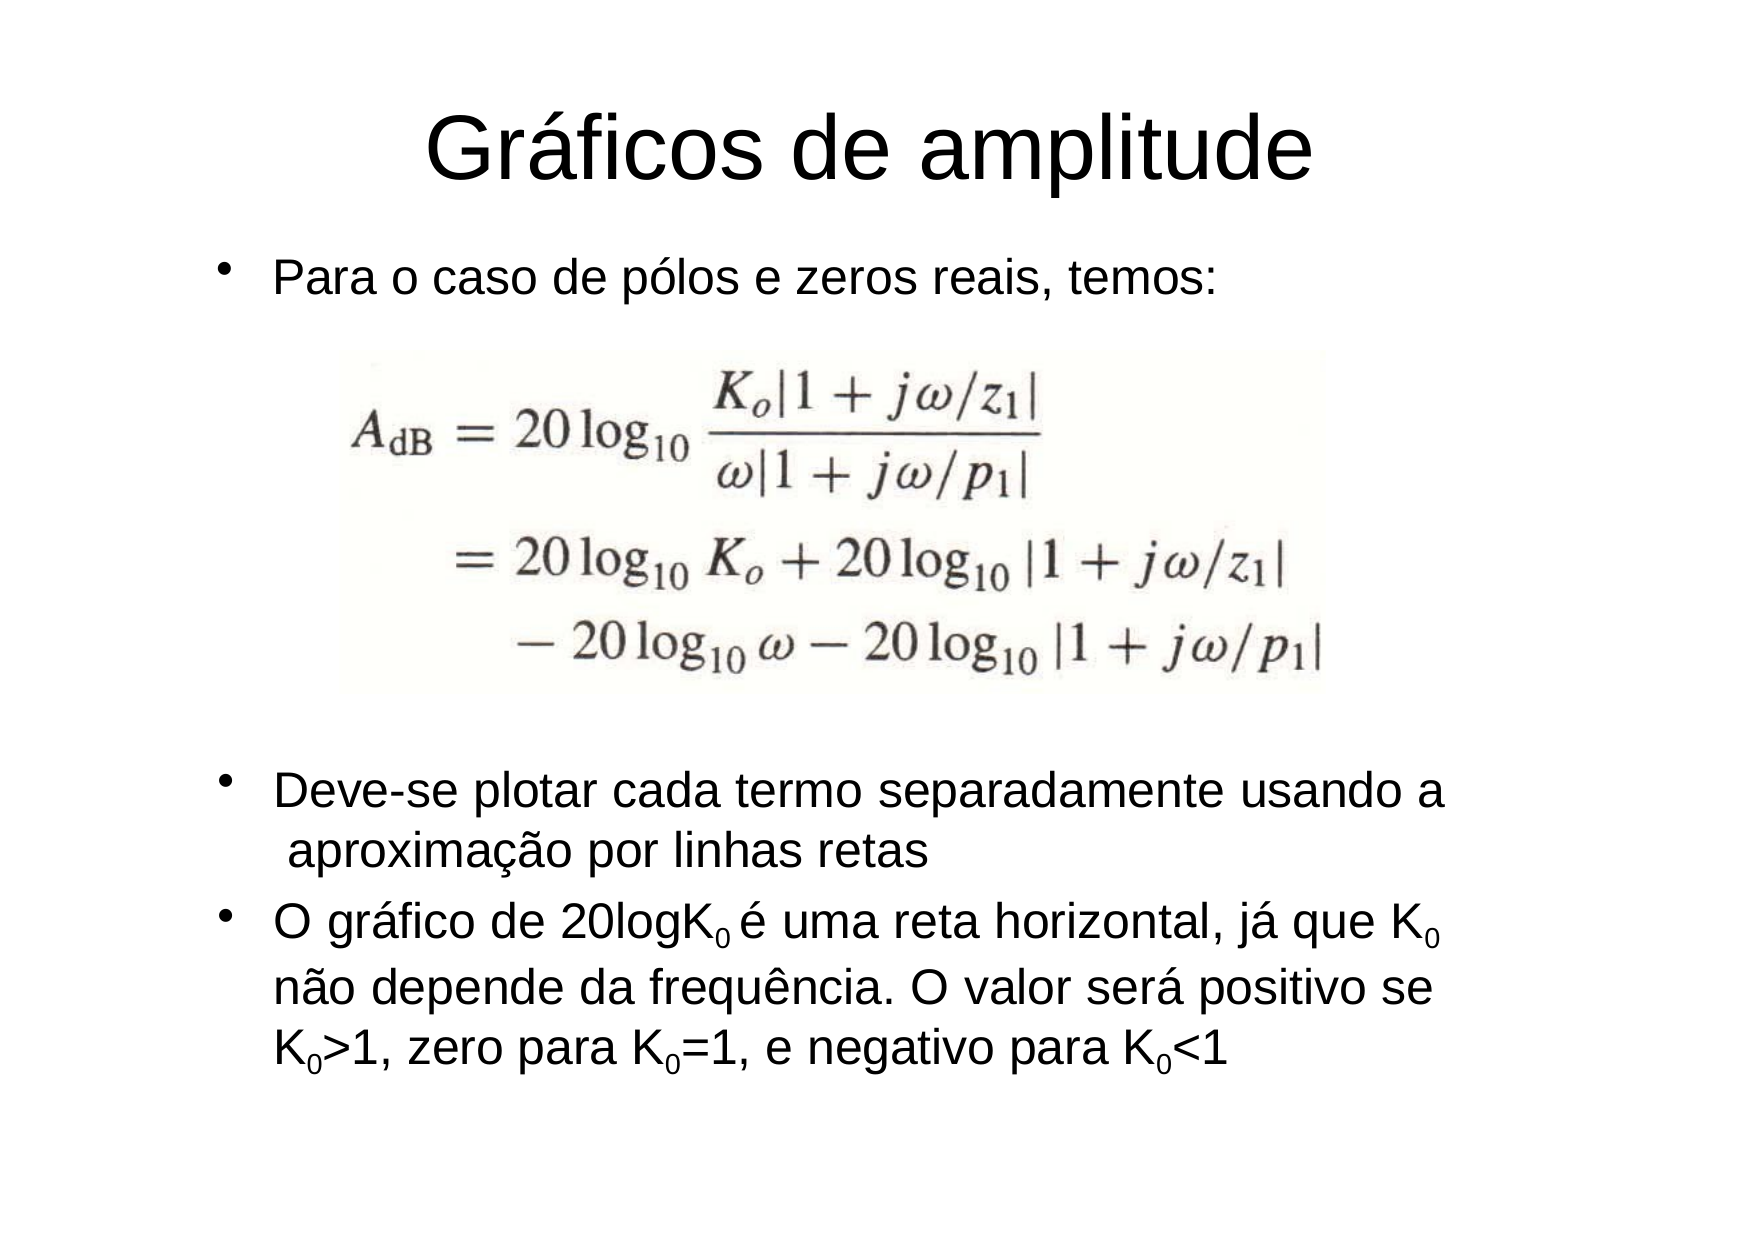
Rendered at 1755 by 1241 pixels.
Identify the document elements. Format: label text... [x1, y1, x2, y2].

text_box [339, 350, 1326, 694]
text_box Deve-se plotar cada termo separadamente usando a aproximação por linhas retas O gráfico de 20logK0 é uma reta horizontal, já que K0 não depende da frequência. O valor será positivo se K0>1, zero para K0=1, e negativo para K0<1 [215, 757, 1450, 1081]
text_box Para o caso de pólos e zeros reais, temos: [213, 244, 1223, 305]
title Gráficos de amplitude [219, 43, 1522, 296]
